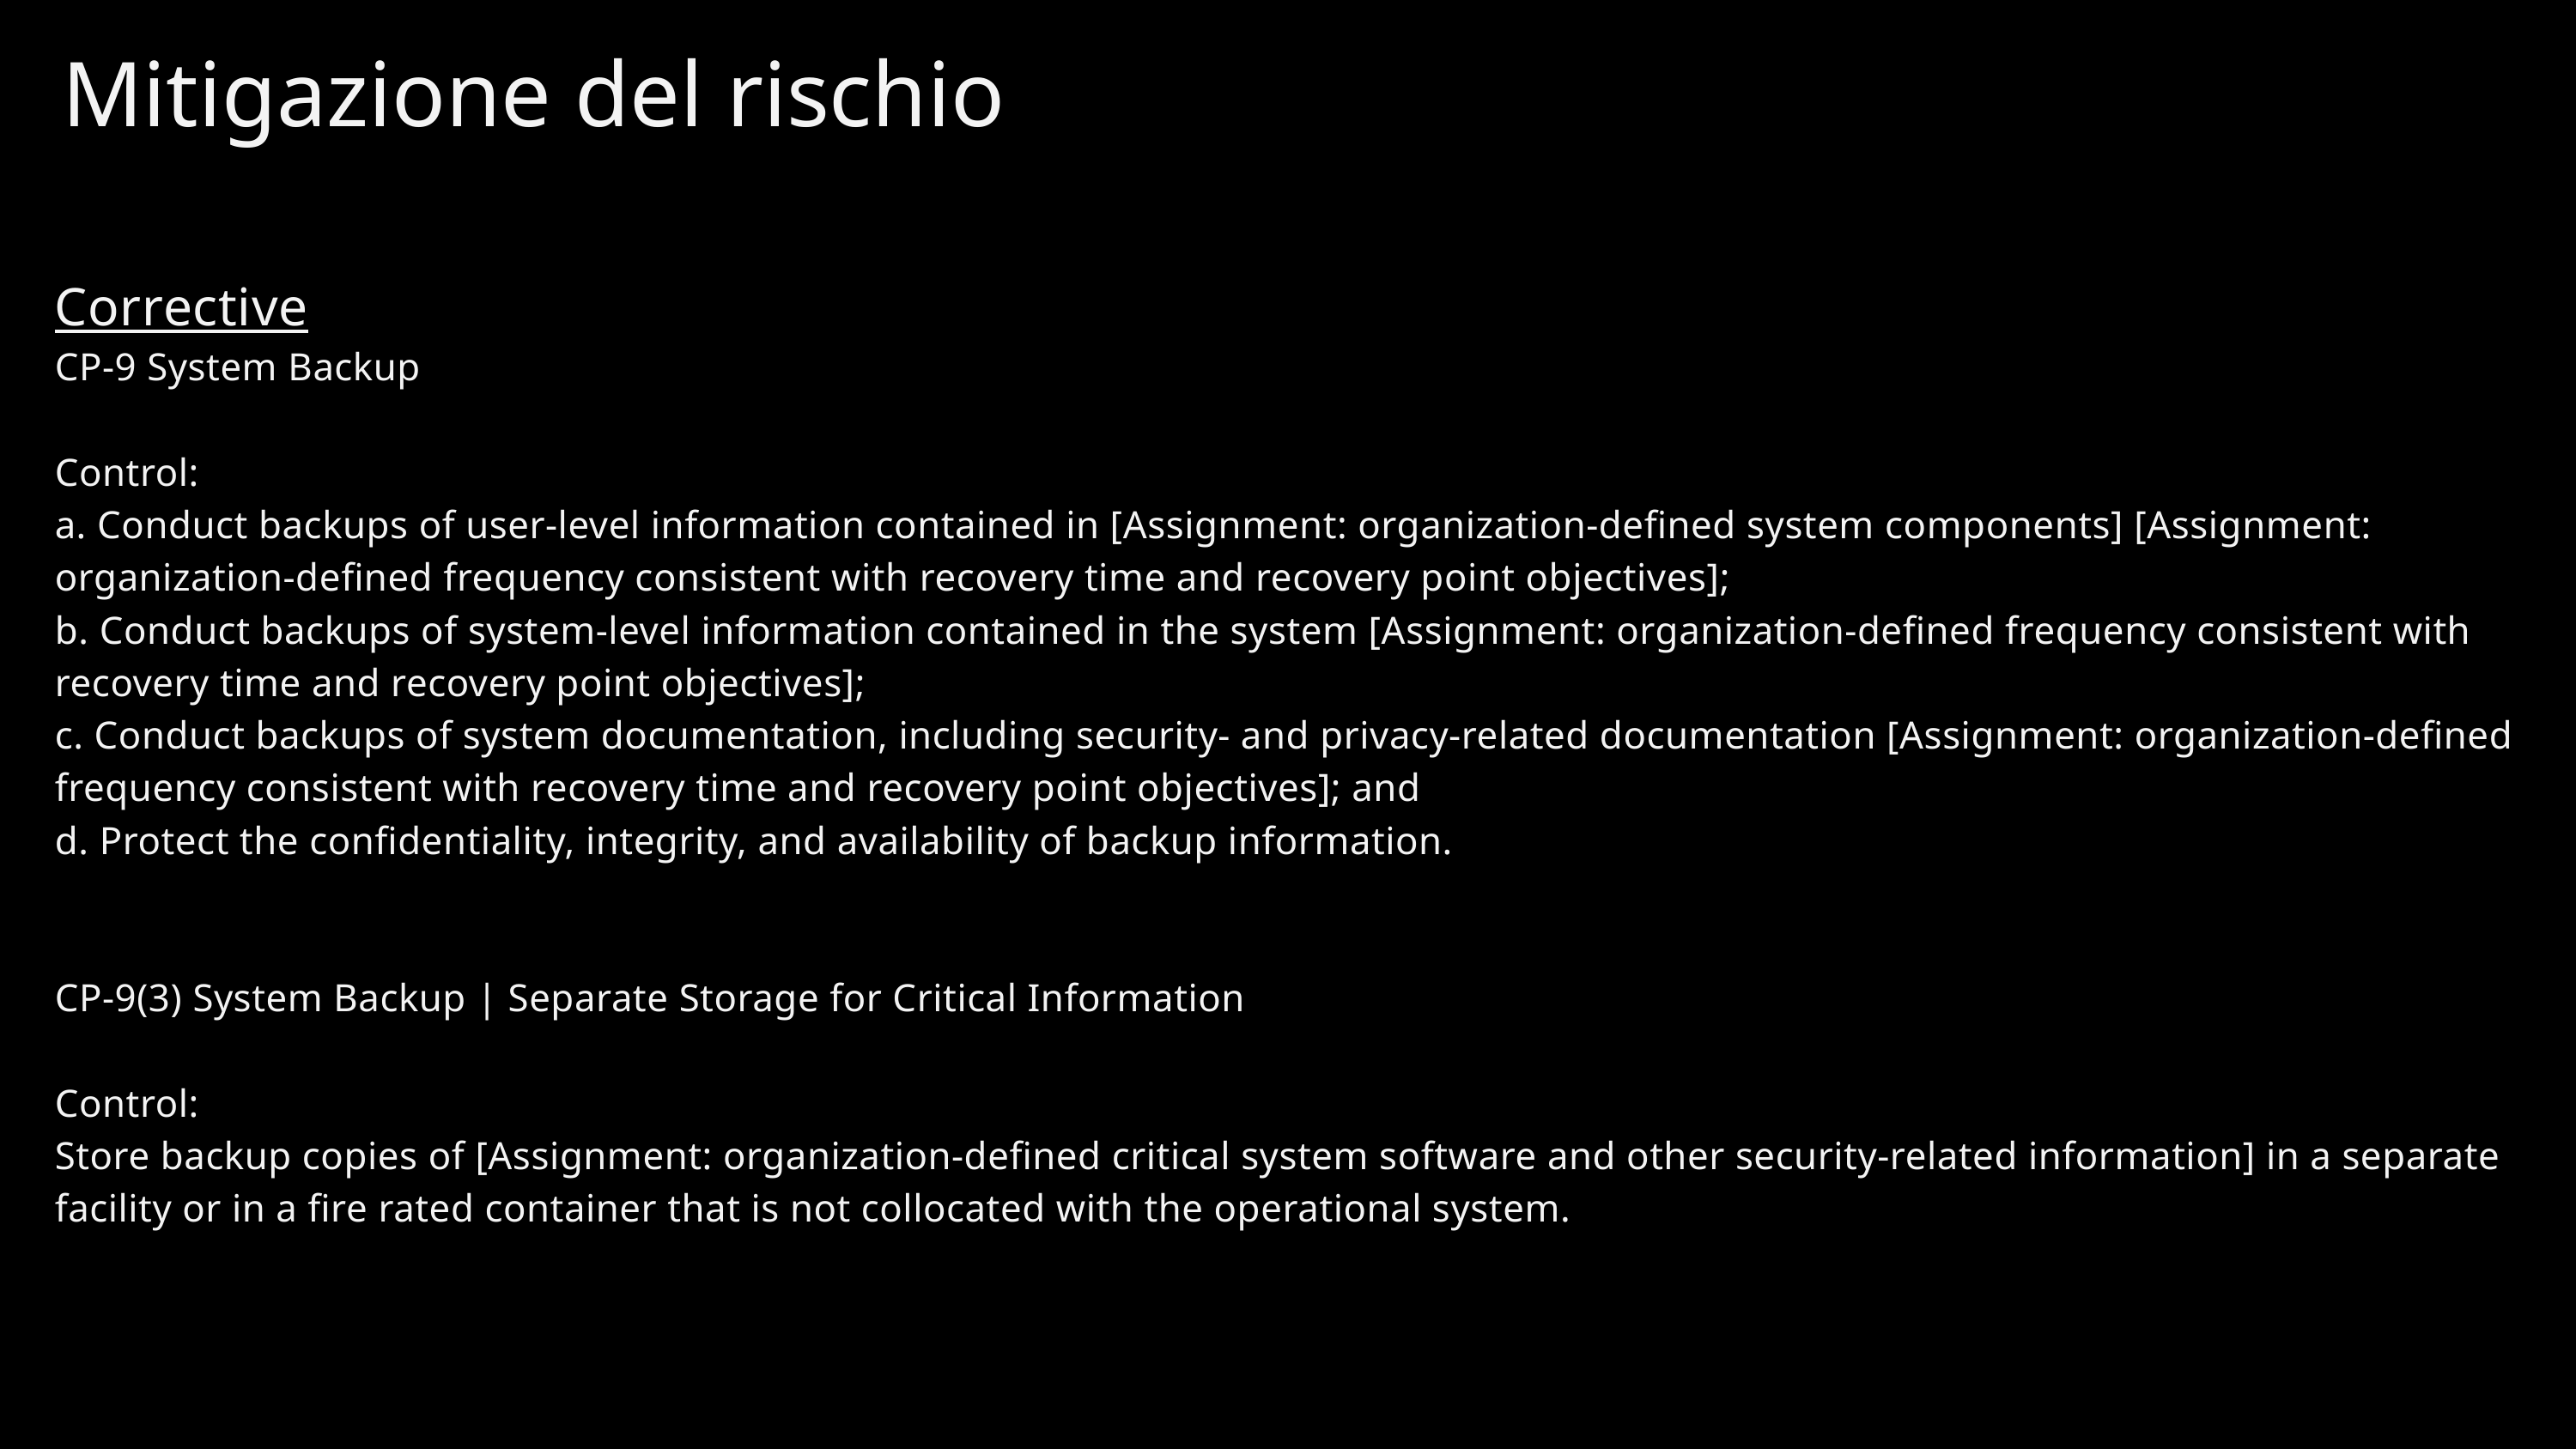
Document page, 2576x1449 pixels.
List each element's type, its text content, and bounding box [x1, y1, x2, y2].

text_box Corrective CP-9 System Backup Control: a. Conduct backups of user-level information contained in [Assignment: organization-defined system components] [Assignment: organization-defined frequency consistent with recovery time and recovery point objectives]; b. Conduct backups of system-level information contained in the system [Assignment: organization-defined frequency consistent with recovery time and recovery point objectives]; c. Conduct backups of system documentation, including security- and privacy-related documentation [Assignment: organization-defined frequency consistent with recovery time and recovery point objectives]; and d. Protect the confidentiality, integrity, and availability of backup information. CP-9(3) System Backup | Separate Storage for Critical Information Control: Store backup copies of [Assignment: organization-defined critical system software and other security-related information] in a separate facility or in a fire rated container that is not collocated with the operational system. [54, 263, 2522, 1230]
text_box Mitigazione del rischio [62, 34, 1368, 145]
